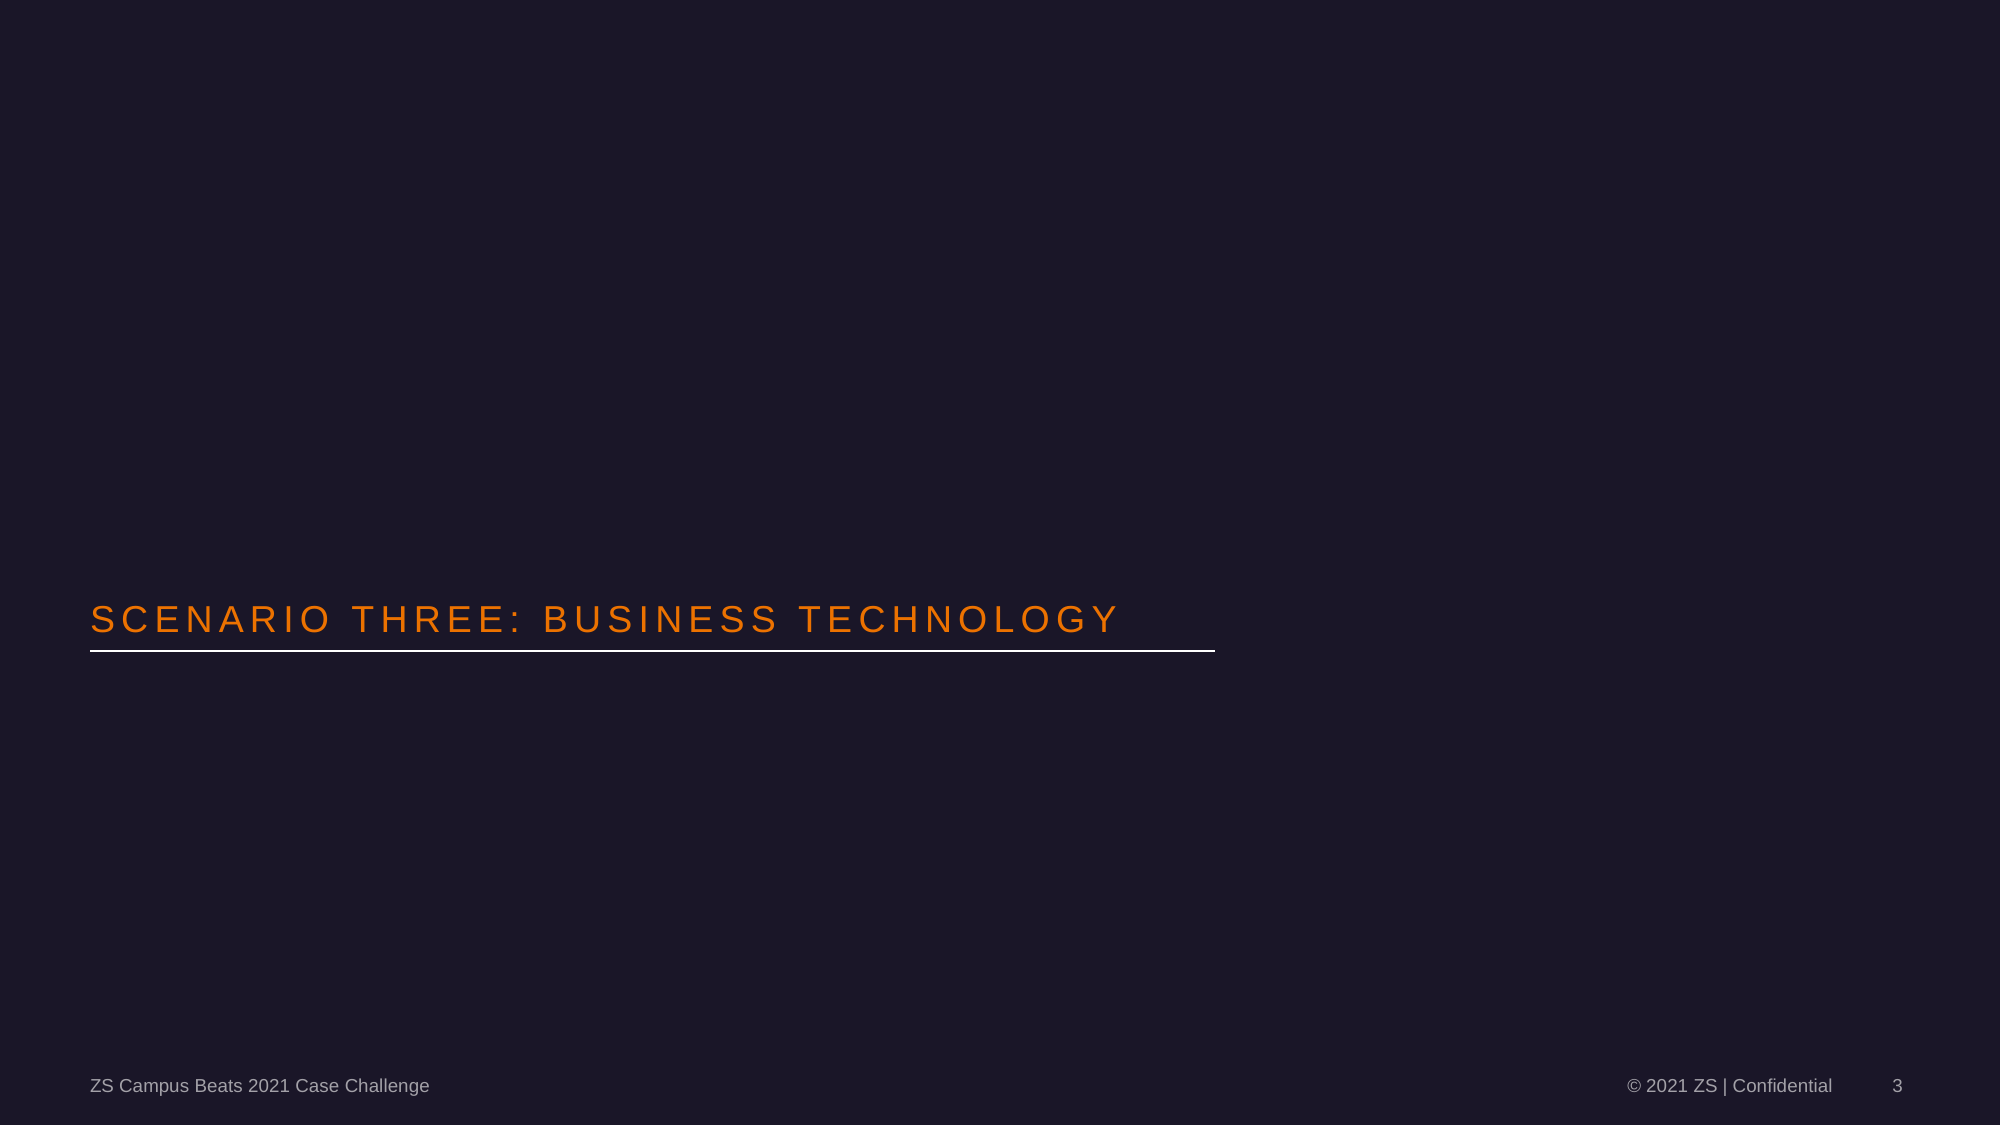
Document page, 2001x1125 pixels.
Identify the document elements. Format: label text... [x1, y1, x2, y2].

list Scenario Three: Business Technology [90, 594, 1215, 651]
